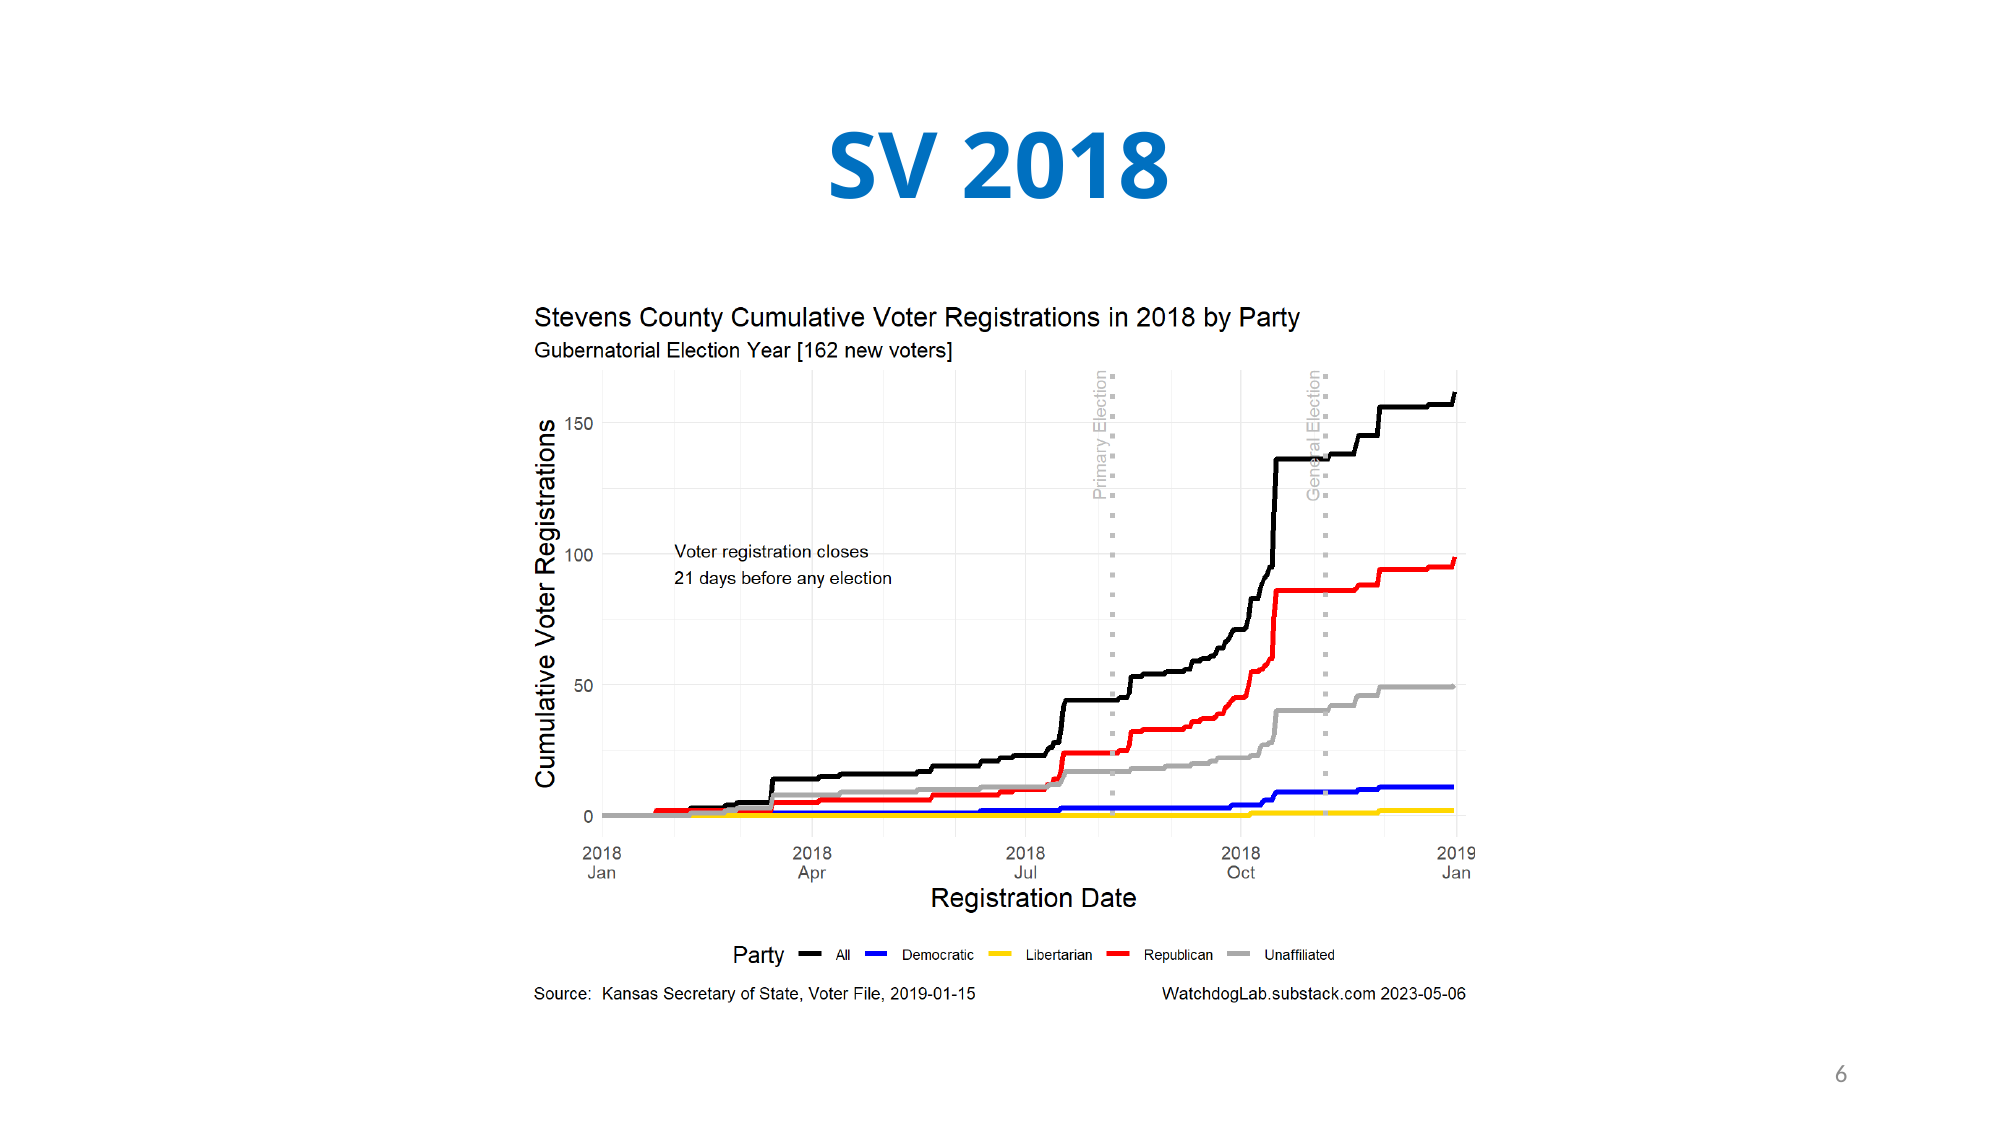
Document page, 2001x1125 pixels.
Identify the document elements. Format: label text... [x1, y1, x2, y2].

picture [524, 297, 1475, 1011]
title SV 2018 [137, 59, 1863, 278]
slide_number ‹#› [1412, 1042, 1863, 1103]
